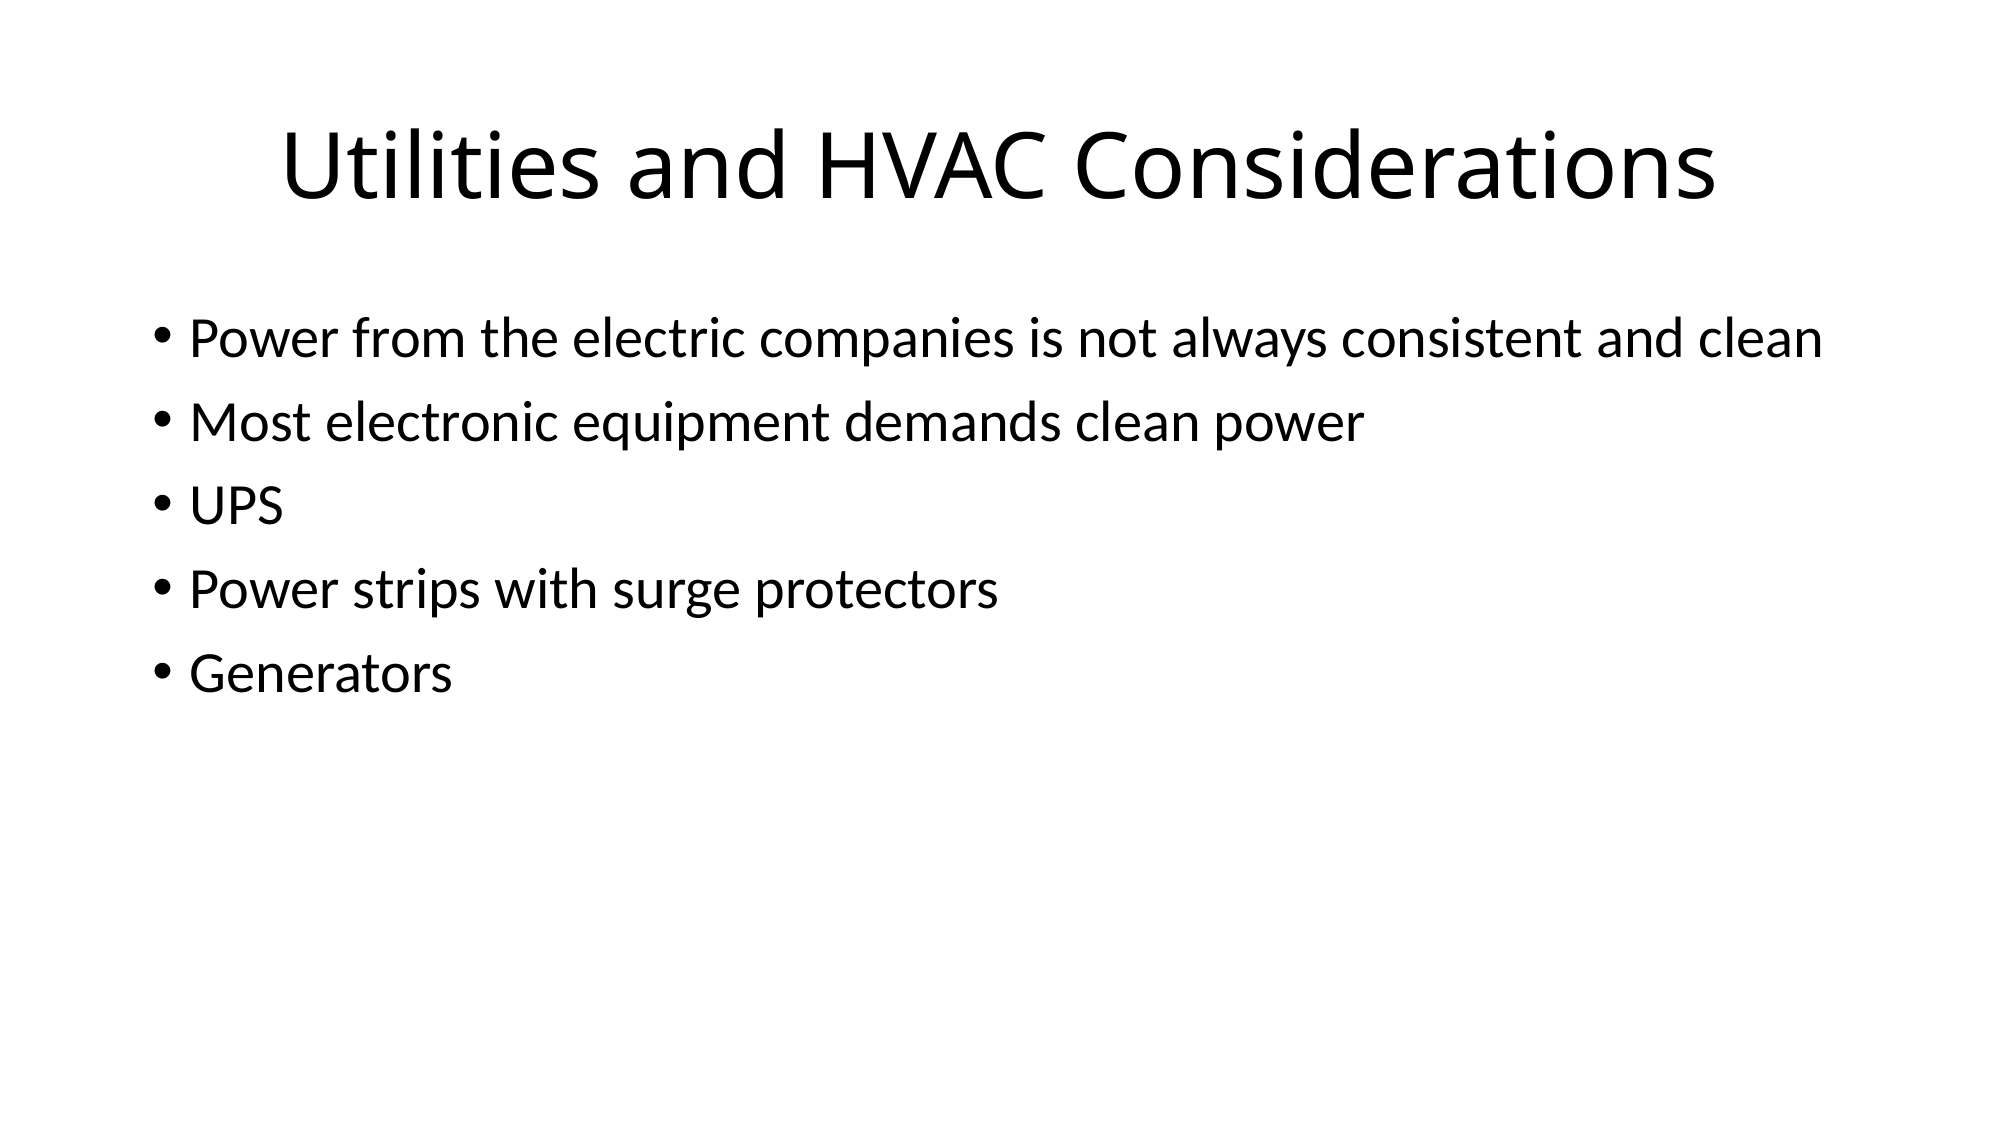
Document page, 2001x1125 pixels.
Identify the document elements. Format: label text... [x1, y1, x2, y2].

title Utilities and HVAC Considerations [137, 59, 1863, 278]
list Power from the electric companies is not always consistent and clean Most electronic equipment demands clean power UPS Power strips with surge protectors Generators [137, 299, 1863, 1014]
